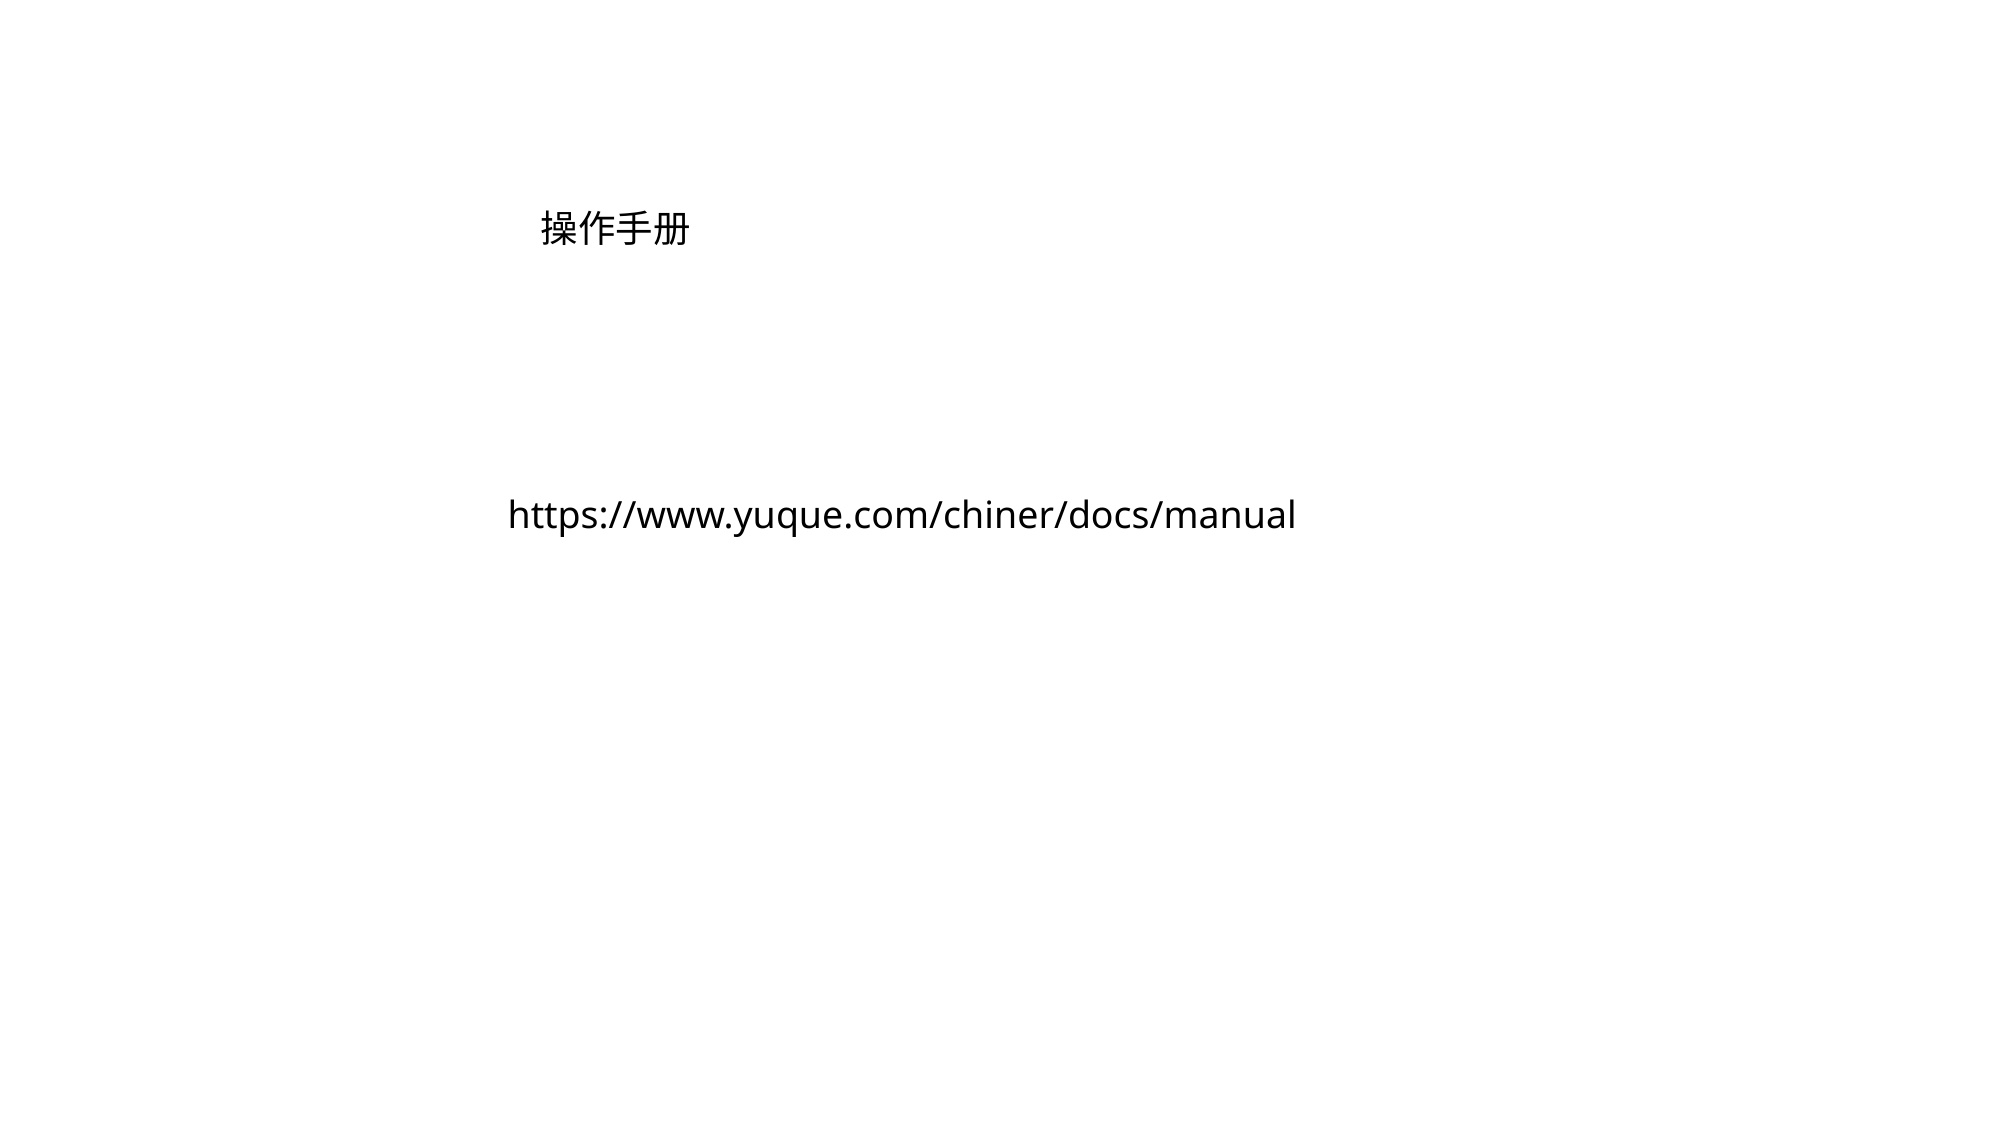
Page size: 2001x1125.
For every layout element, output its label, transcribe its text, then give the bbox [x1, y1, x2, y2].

text_box 操作手册 [525, 197, 706, 258]
text_box https://www.yuque.com/chiner/docs/manual [492, 483, 1313, 543]
